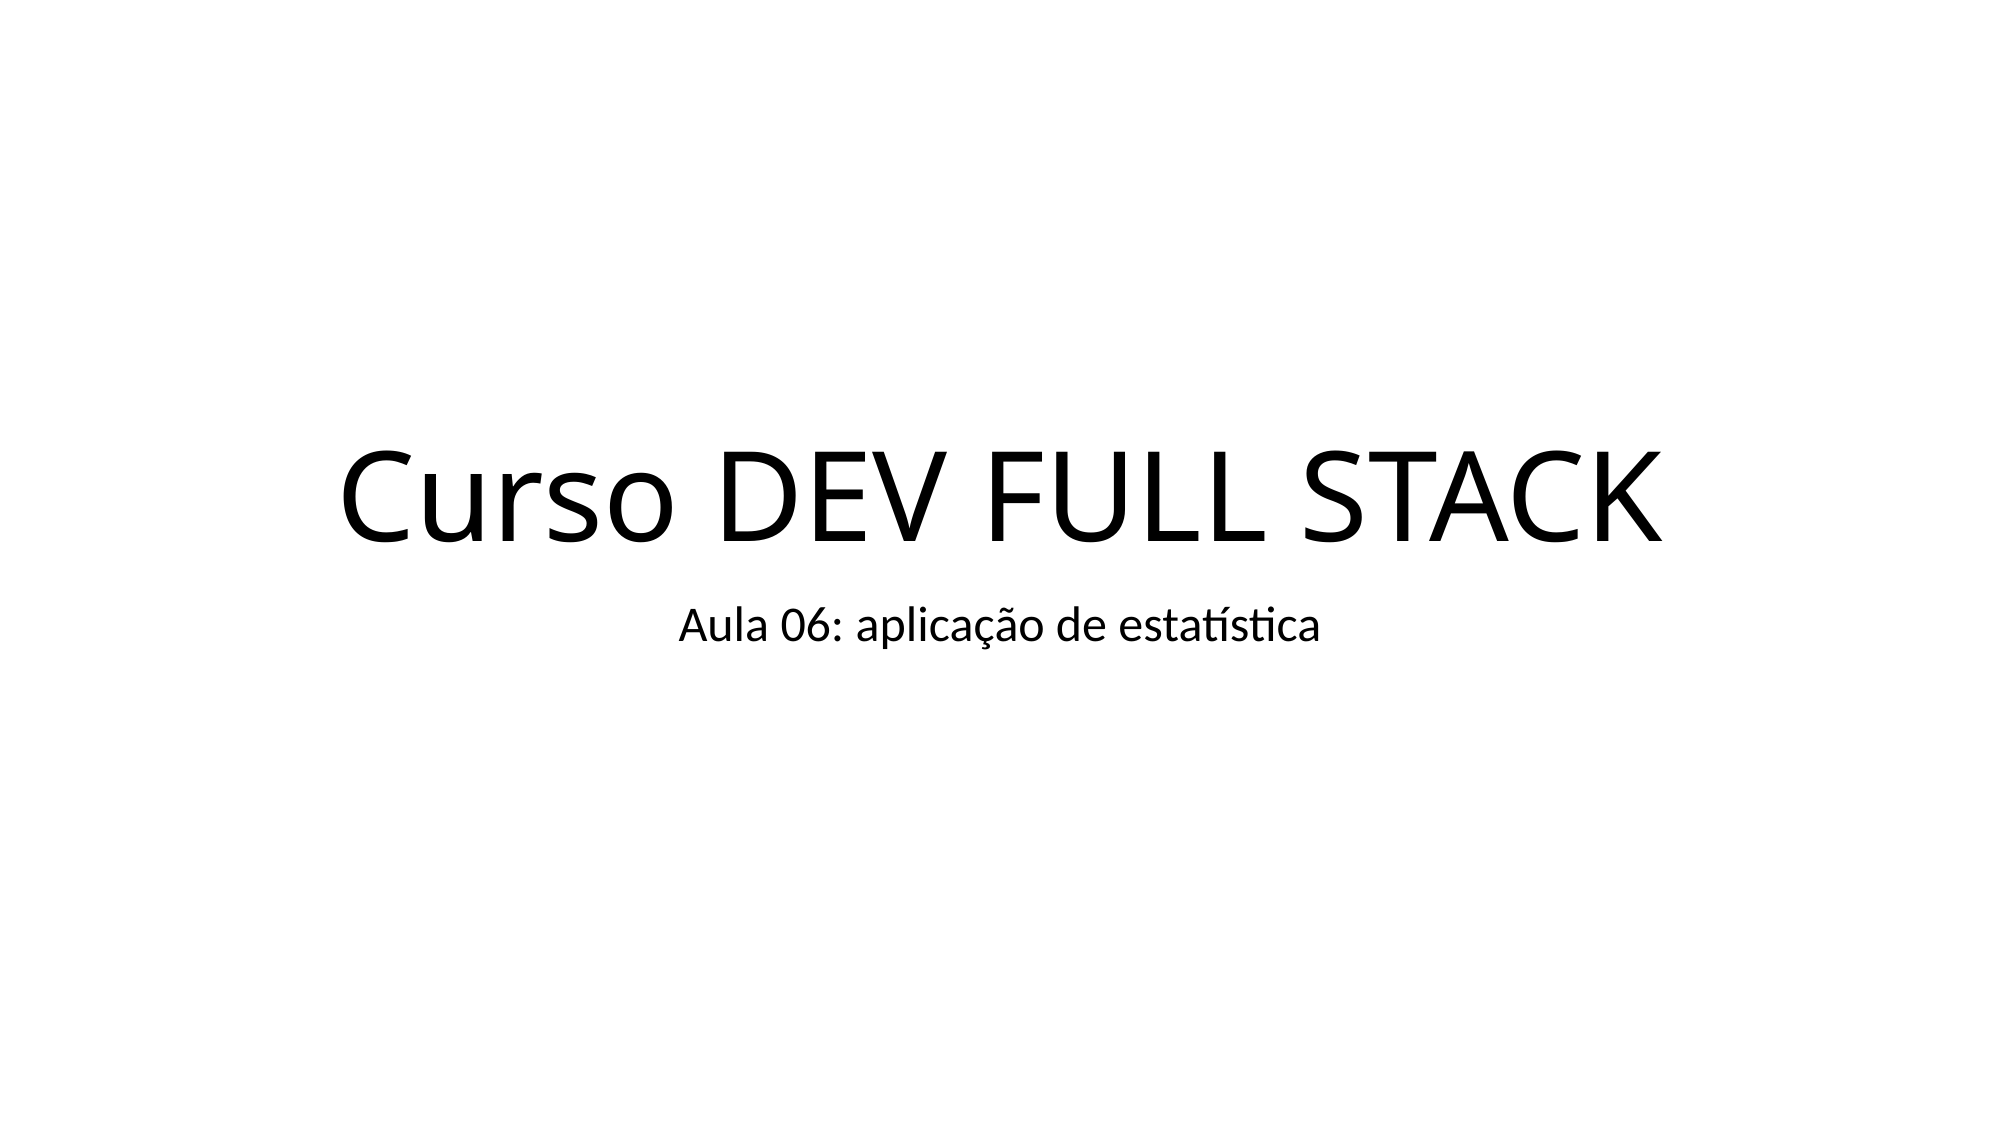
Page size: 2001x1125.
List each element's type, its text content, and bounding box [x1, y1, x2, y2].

title Curso DEV FULL STACK [249, 184, 1750, 576]
subtitle Aula 06: aplicação de estatística [249, 590, 1750, 863]
